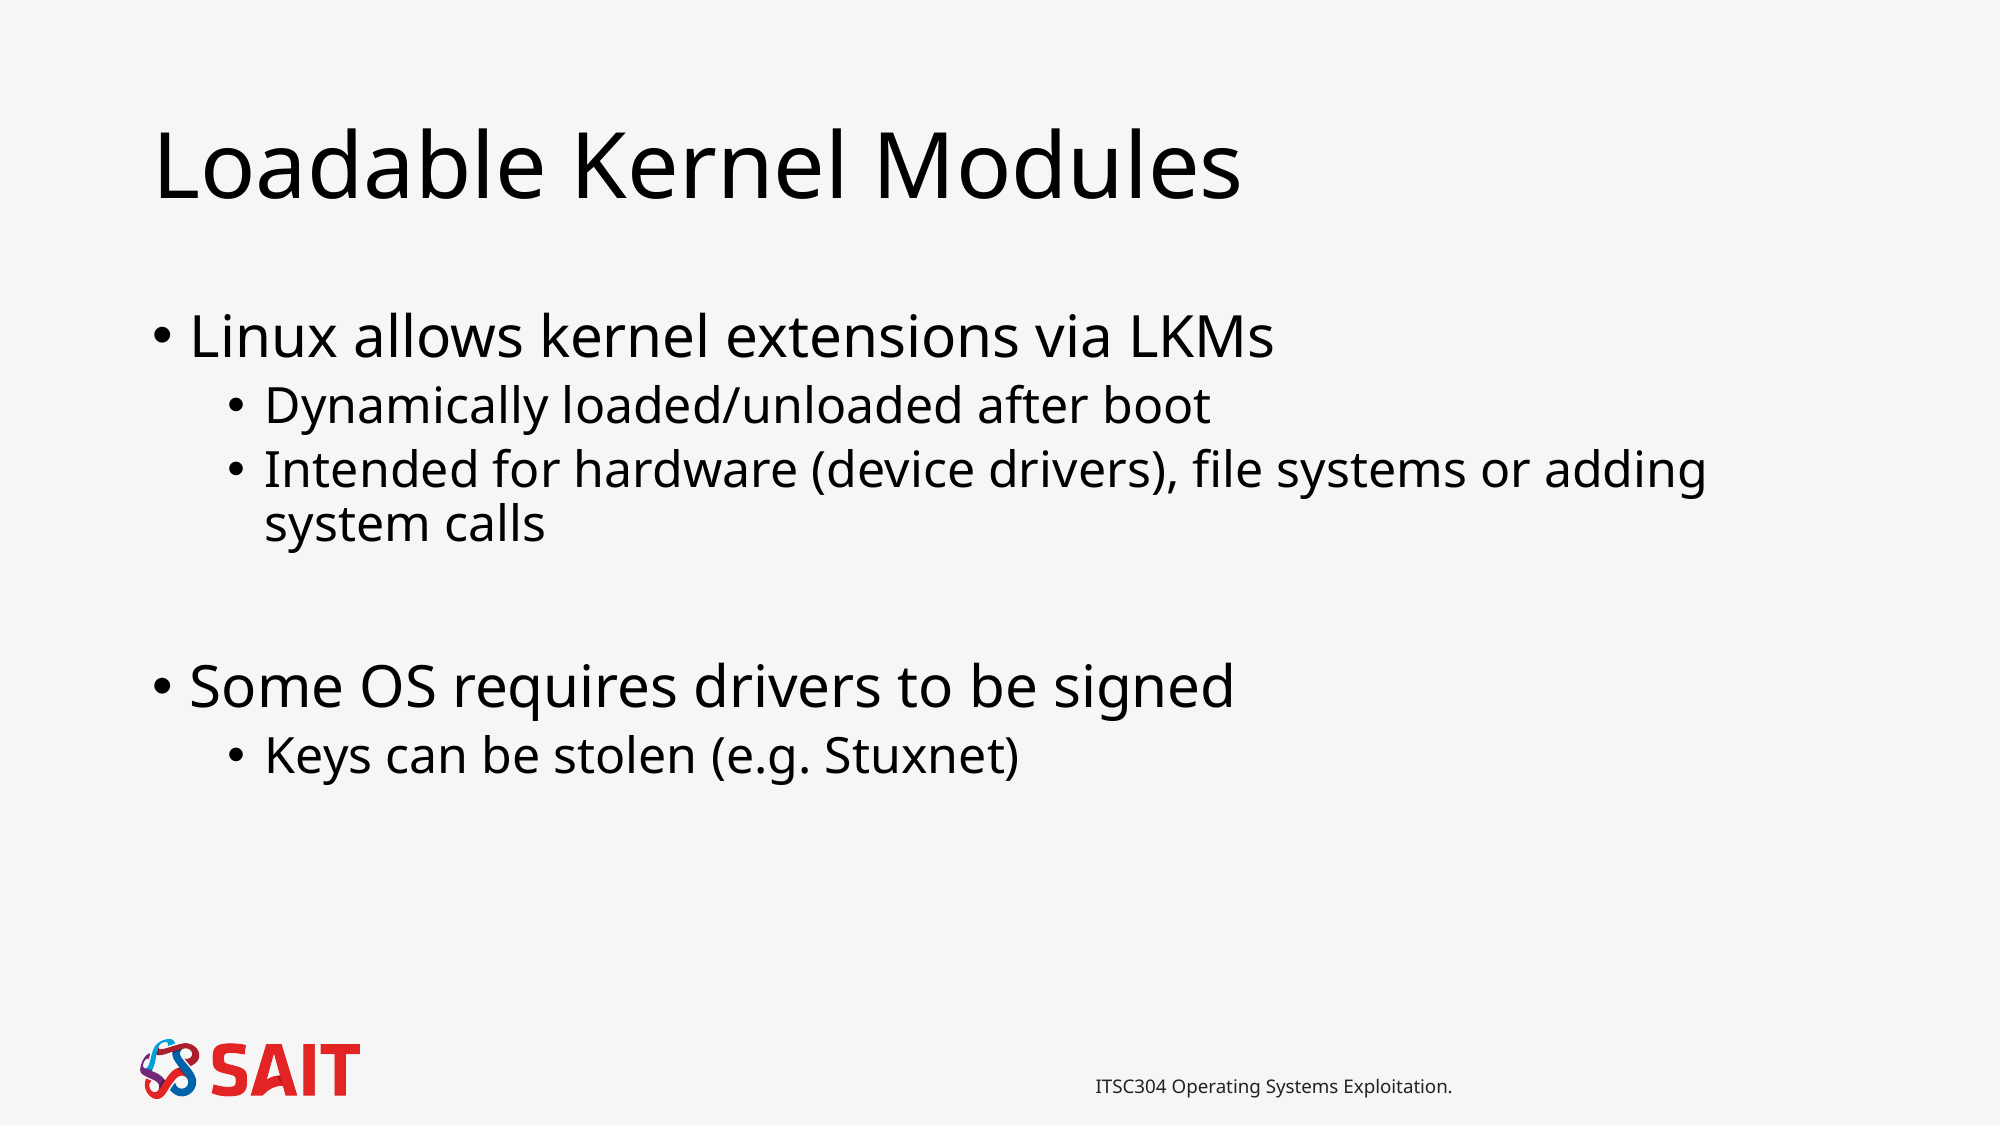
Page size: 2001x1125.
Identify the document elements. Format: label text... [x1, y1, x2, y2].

footer ITSC304 Operating Systems Exploitation. [858, 1048, 1690, 1109]
title Loadable Kernel Modules [137, 59, 1863, 278]
picture [114, 1013, 386, 1125]
list Linux allows kernel extensions via LKMs Dynamically loaded/unloaded after boot Intended for hardware (device drivers), file systems or adding system calls Some OS requires drivers to be signed Keys can be stolen (e.g. Stuxnet) [137, 299, 1863, 1014]
